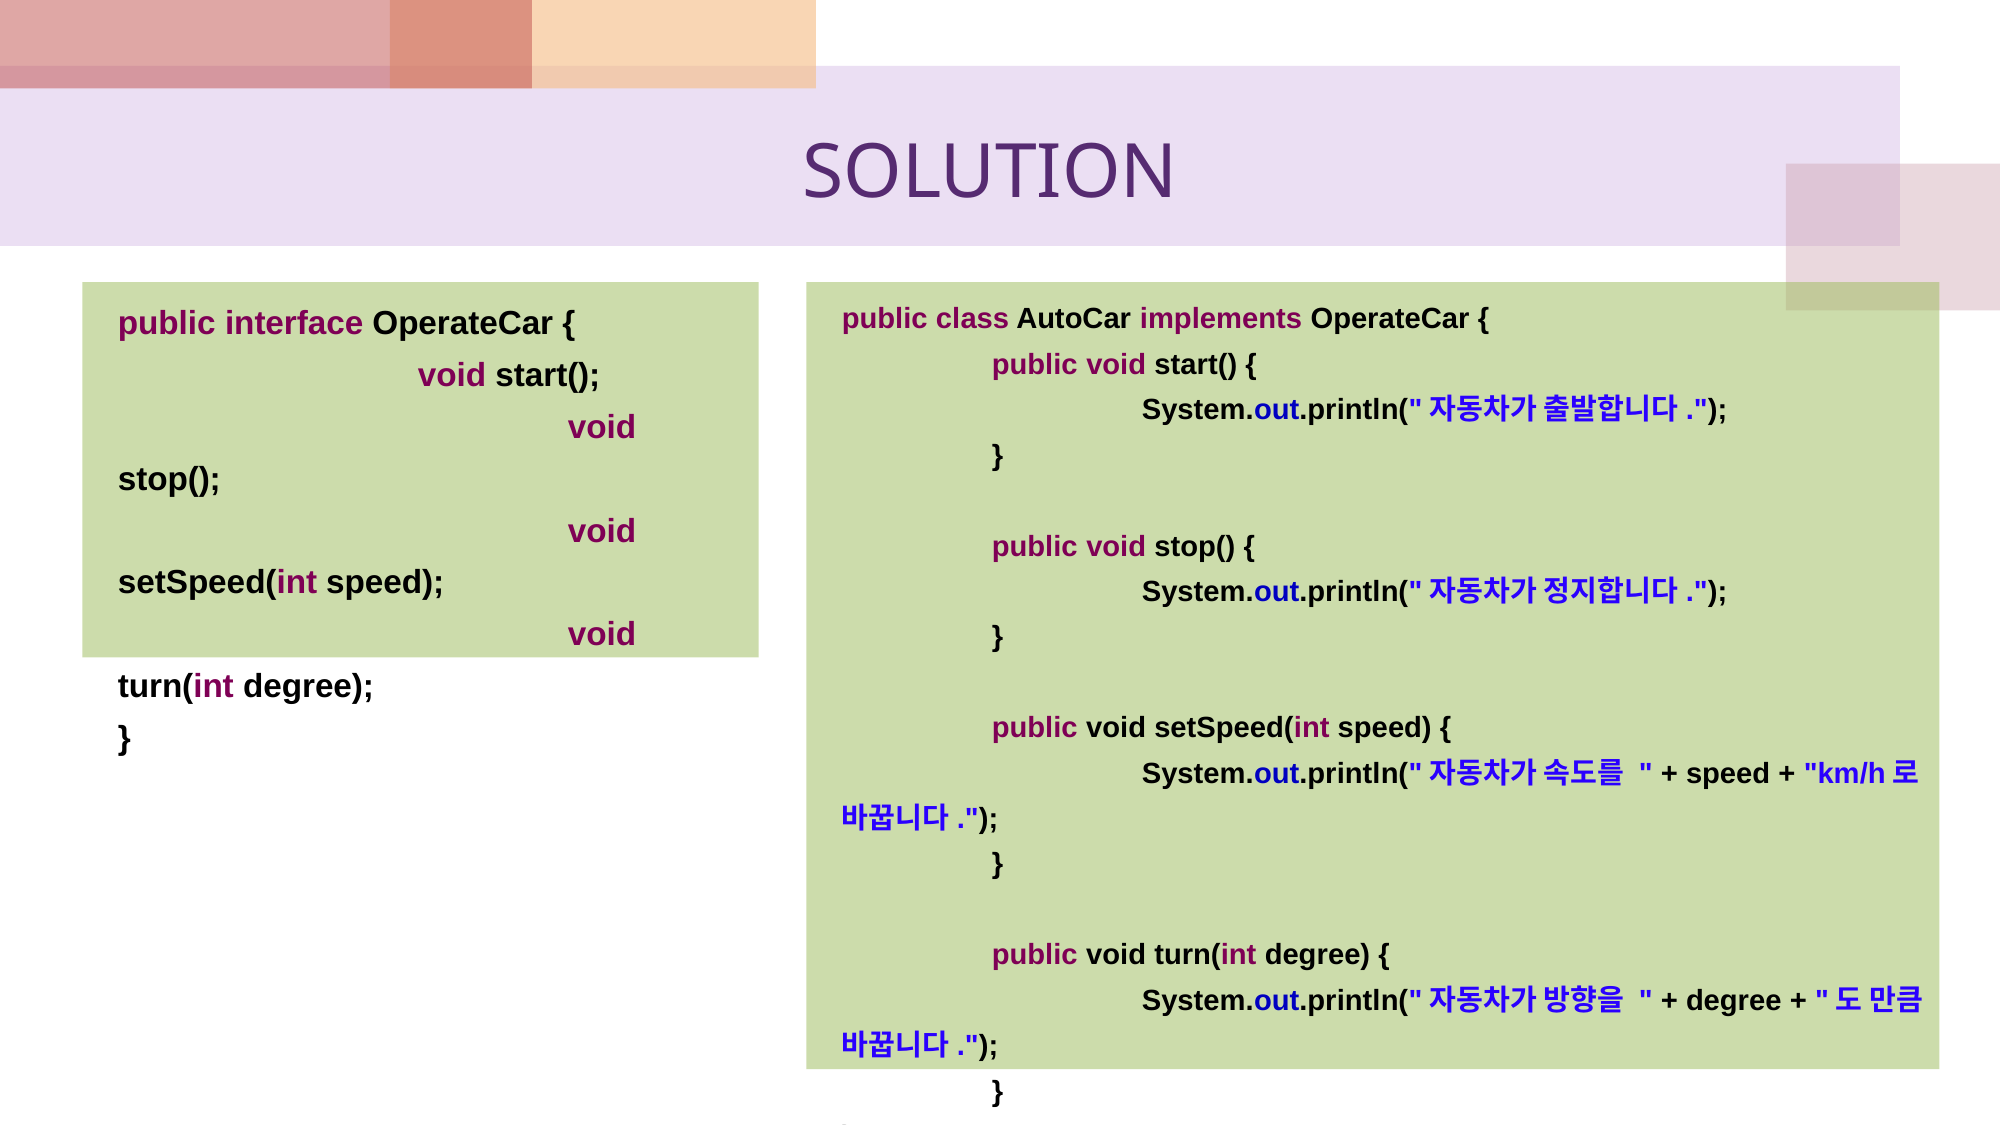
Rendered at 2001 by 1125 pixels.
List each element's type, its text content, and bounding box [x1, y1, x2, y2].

text_box public interface OperateCar { void start(); void stop(); void setSpeed(int speed); void turn(int degree); } [82, 282, 759, 658]
text_box public class AutoCar implements OperateCar { public void start() { System.out.println("자동차가 출발합니다."); } public void stop() { System.out.println("자동차가 정지합니다."); } public void setSpeed(int speed) { System.out.println("자동차가 속도를 " + speed + "km/h로 바꿉니다."); } public void turn(int degree) { System.out.println("자동차가 방향을 " + degree + "도 만큼 바꿉니다."); } } [806, 282, 1940, 1070]
title SOLUTION [99, 88, 1900, 246]
